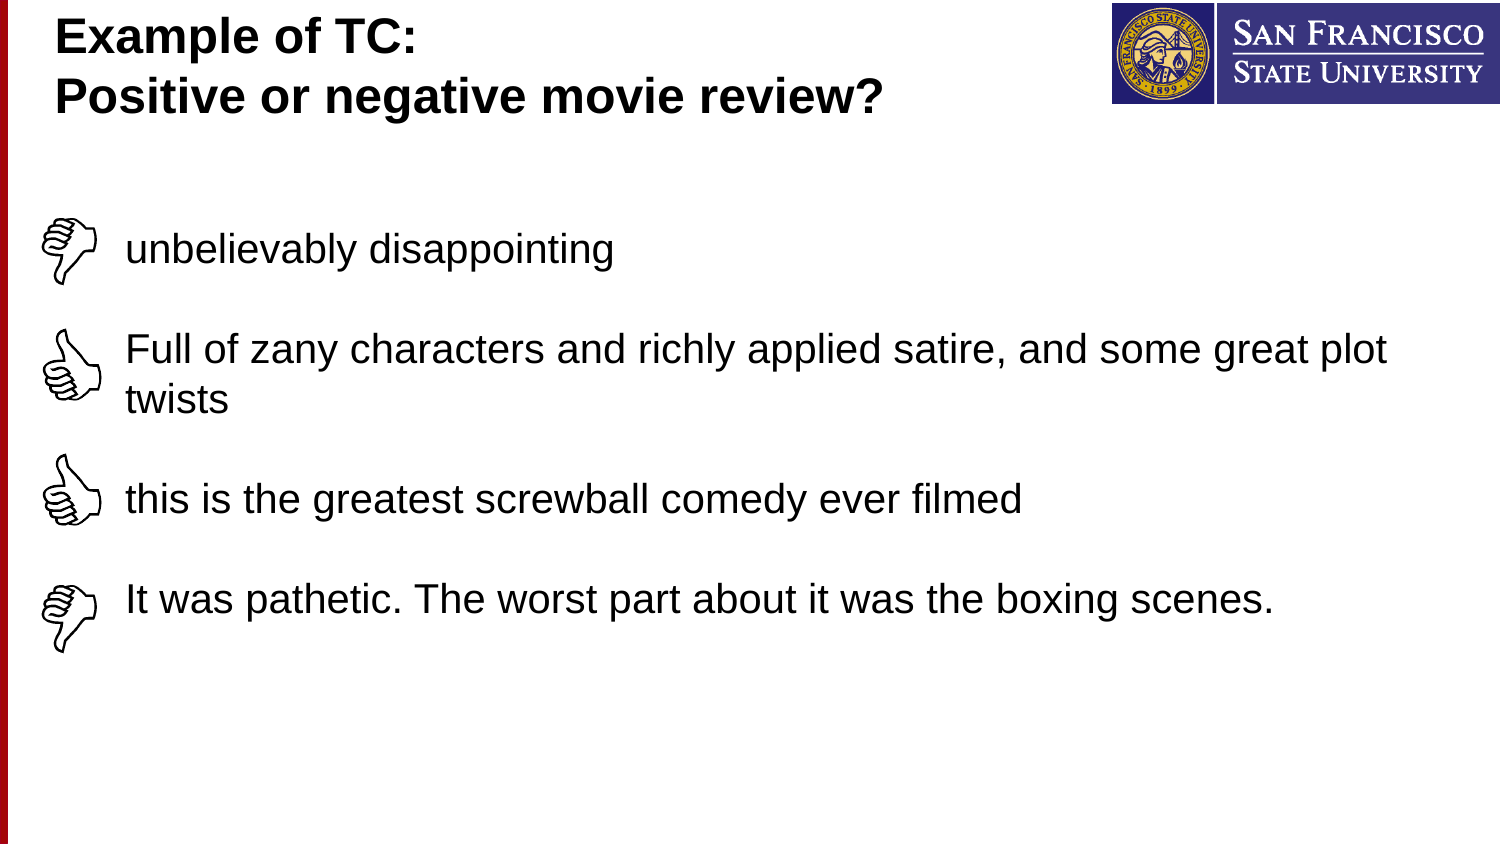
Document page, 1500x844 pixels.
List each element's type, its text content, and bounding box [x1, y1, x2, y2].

picture [24, 576, 117, 660]
title Example of TC: Positive or negative movie review? [54, 3, 1113, 125]
list unbelievably disappointing Full of zany characters and richly applied satire, and some great plot twists this is the greatest screwball comedy ever filmed It was pathetic. The worst part about it was the boxing scenes. [125, 221, 1425, 844]
picture [24, 321, 123, 410]
picture [24, 209, 117, 293]
picture [1113, 3, 1500, 104]
picture [24, 446, 123, 535]
